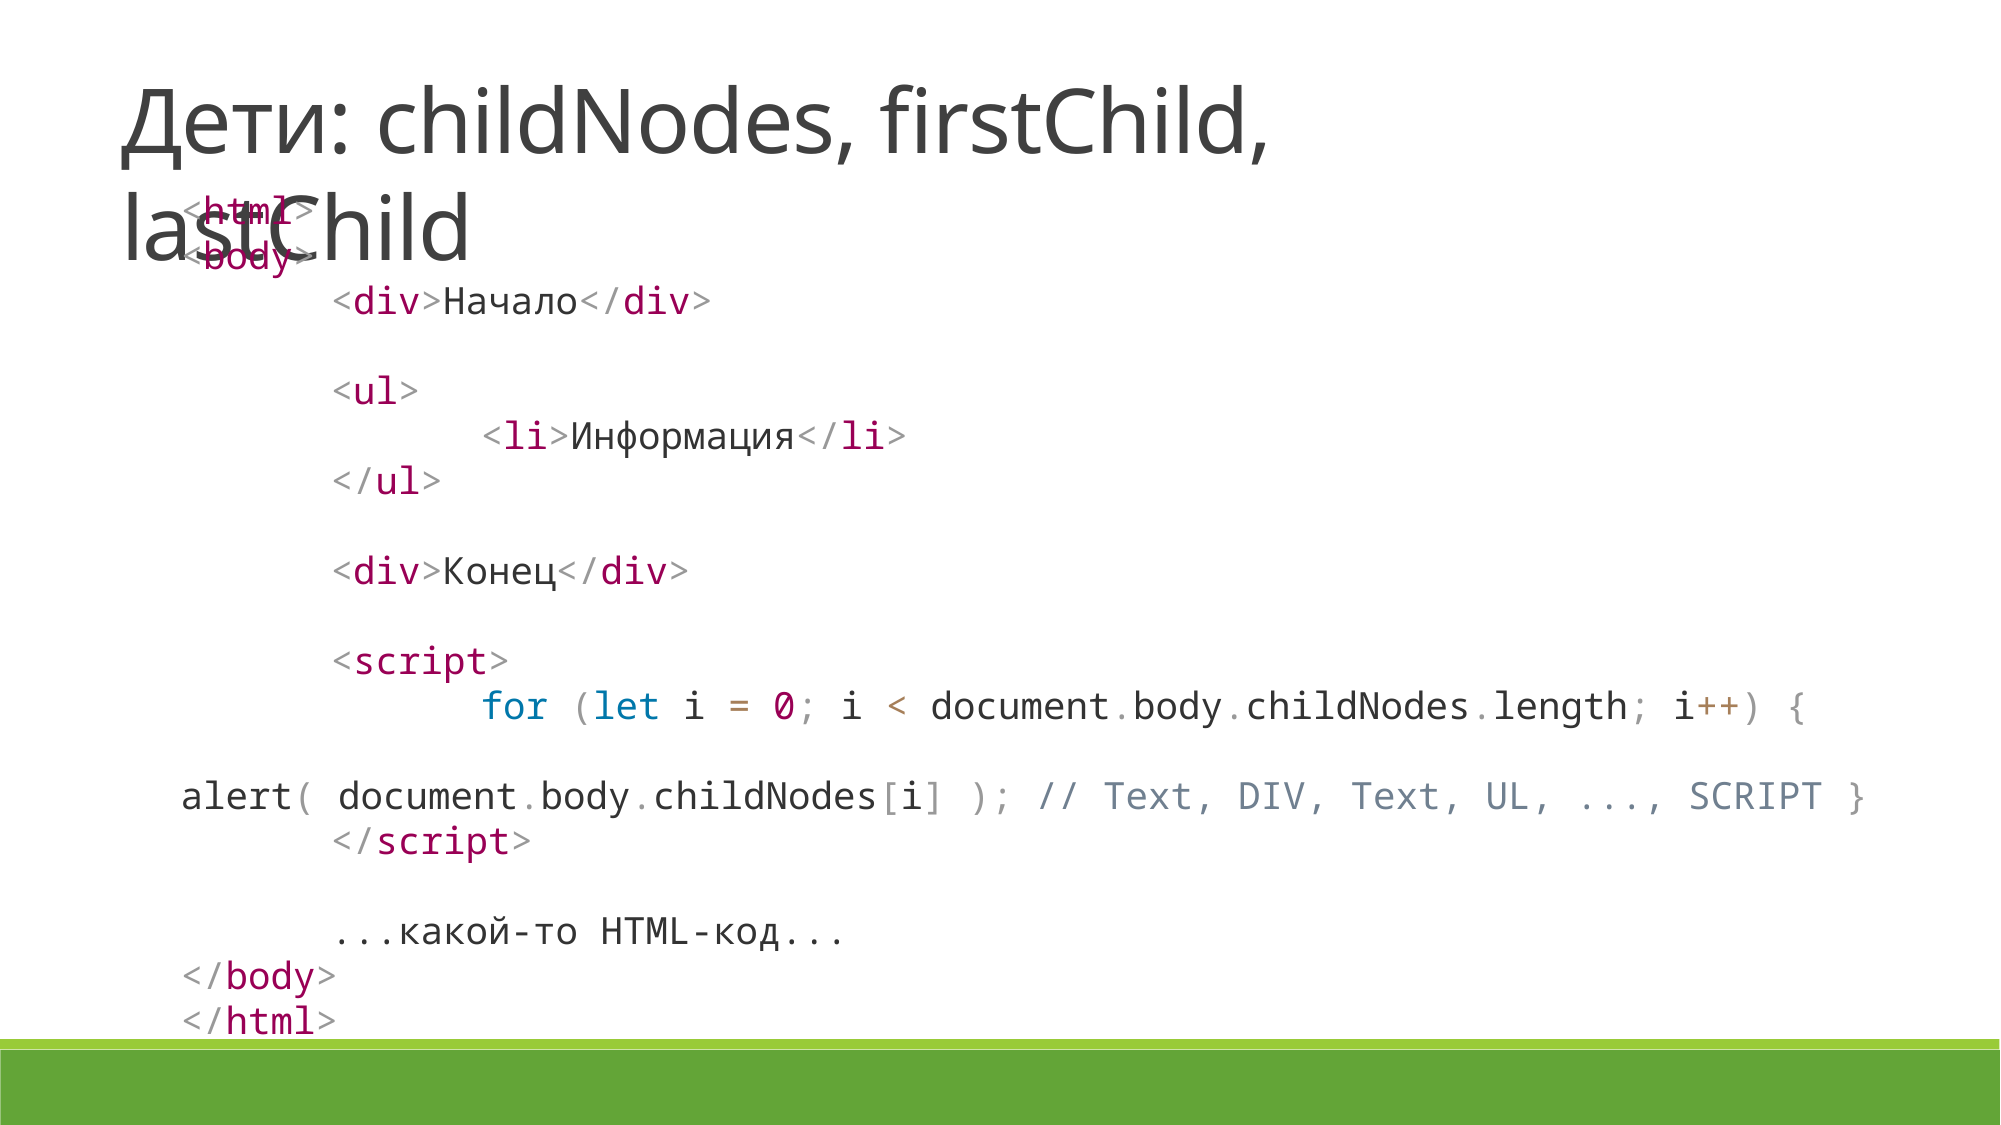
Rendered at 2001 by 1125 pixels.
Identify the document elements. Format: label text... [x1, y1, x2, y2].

text_box <html> <body> <div>Начало</div> <ul> <li>Информация</li> </ul> <div>Конец</div> <script> for (let i = 0; i < document.body.childNodes.length; i++) { alert( document.body.childNodes[i] ); // Text, DIV, Text, UL, ..., SCRIPT } </script> ...какой-то HTML-код... </body> </html> [165, 179, 1921, 1050]
text_box Дети: childNodes, firstChild, lastChild [106, 56, 1627, 286]
